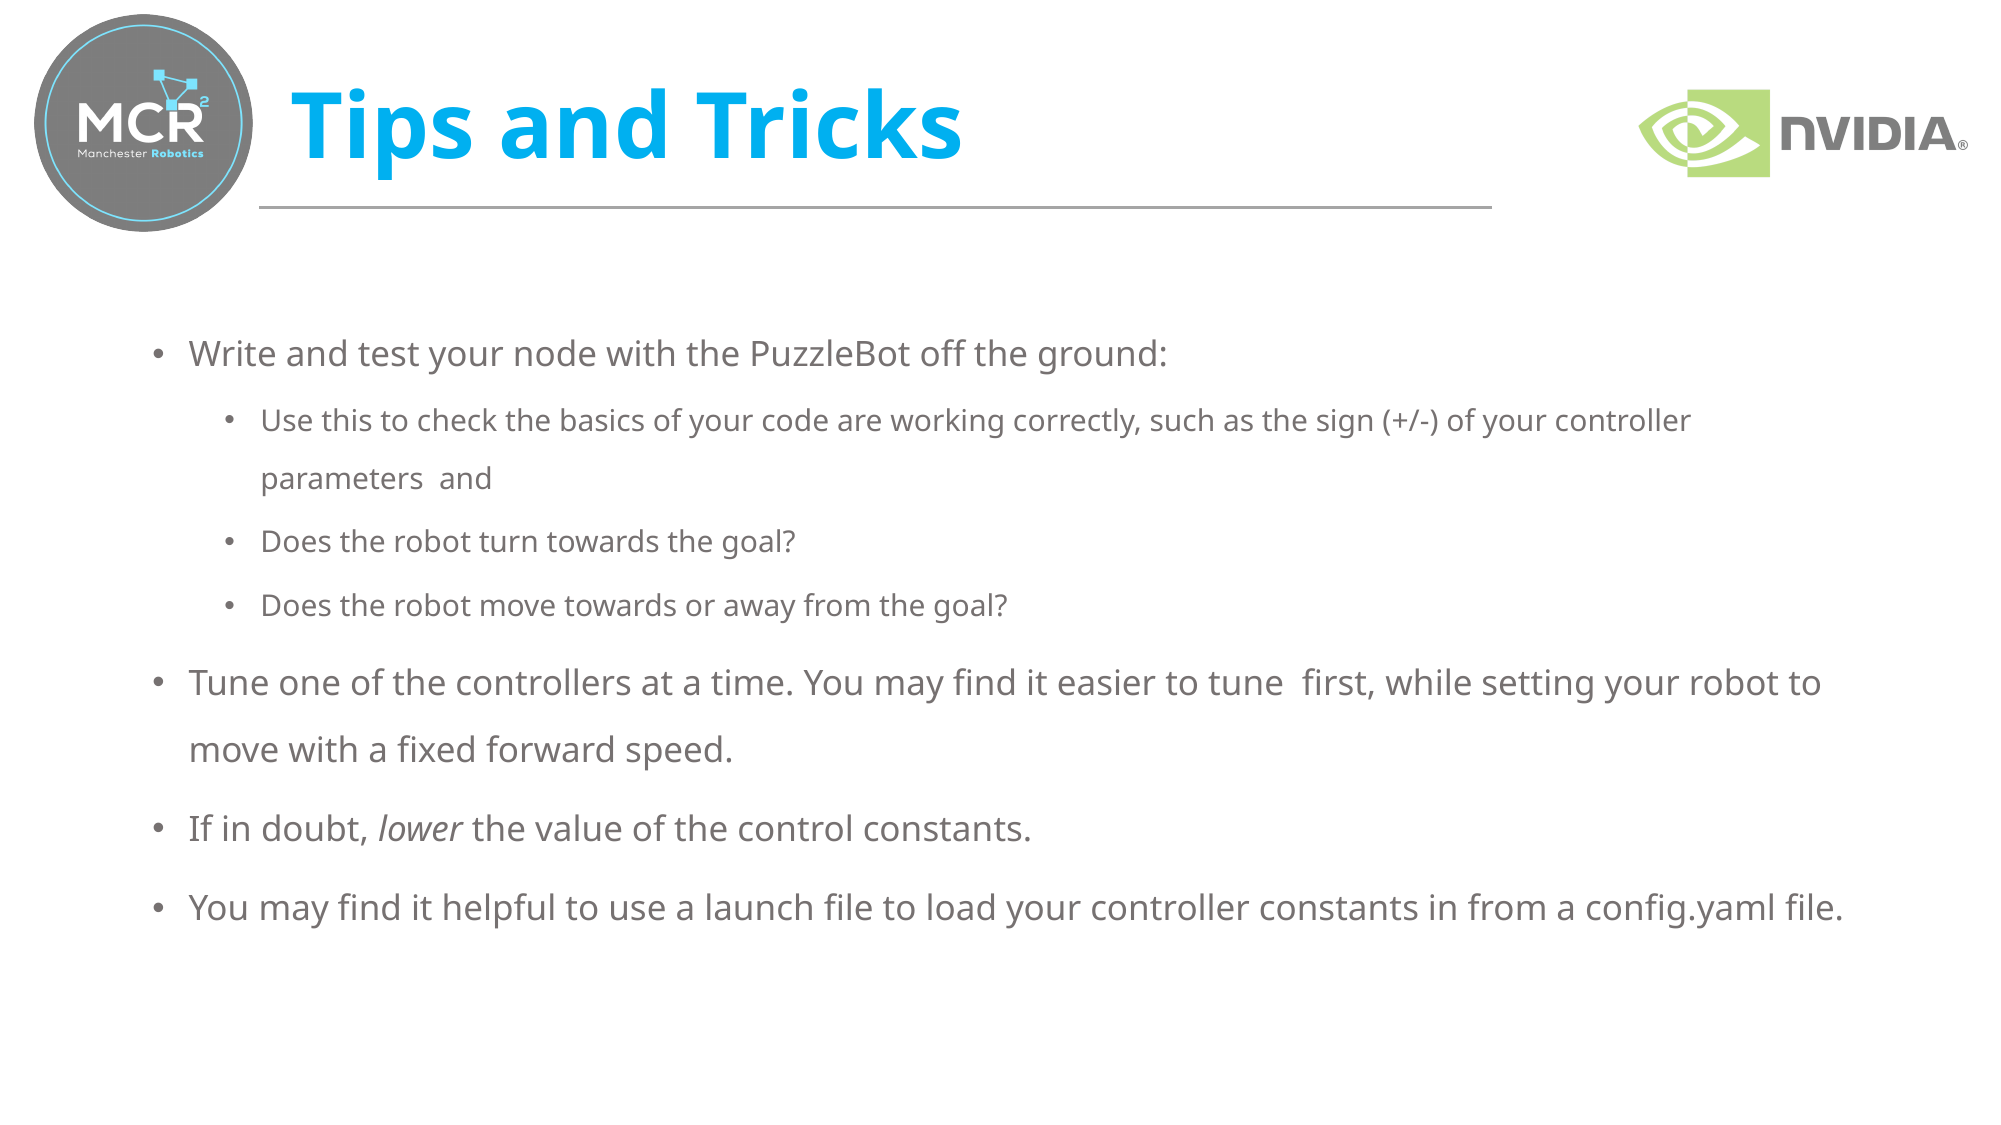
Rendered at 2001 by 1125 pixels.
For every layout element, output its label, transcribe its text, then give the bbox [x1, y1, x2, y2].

title Tips and Tricks [275, 19, 1615, 238]
